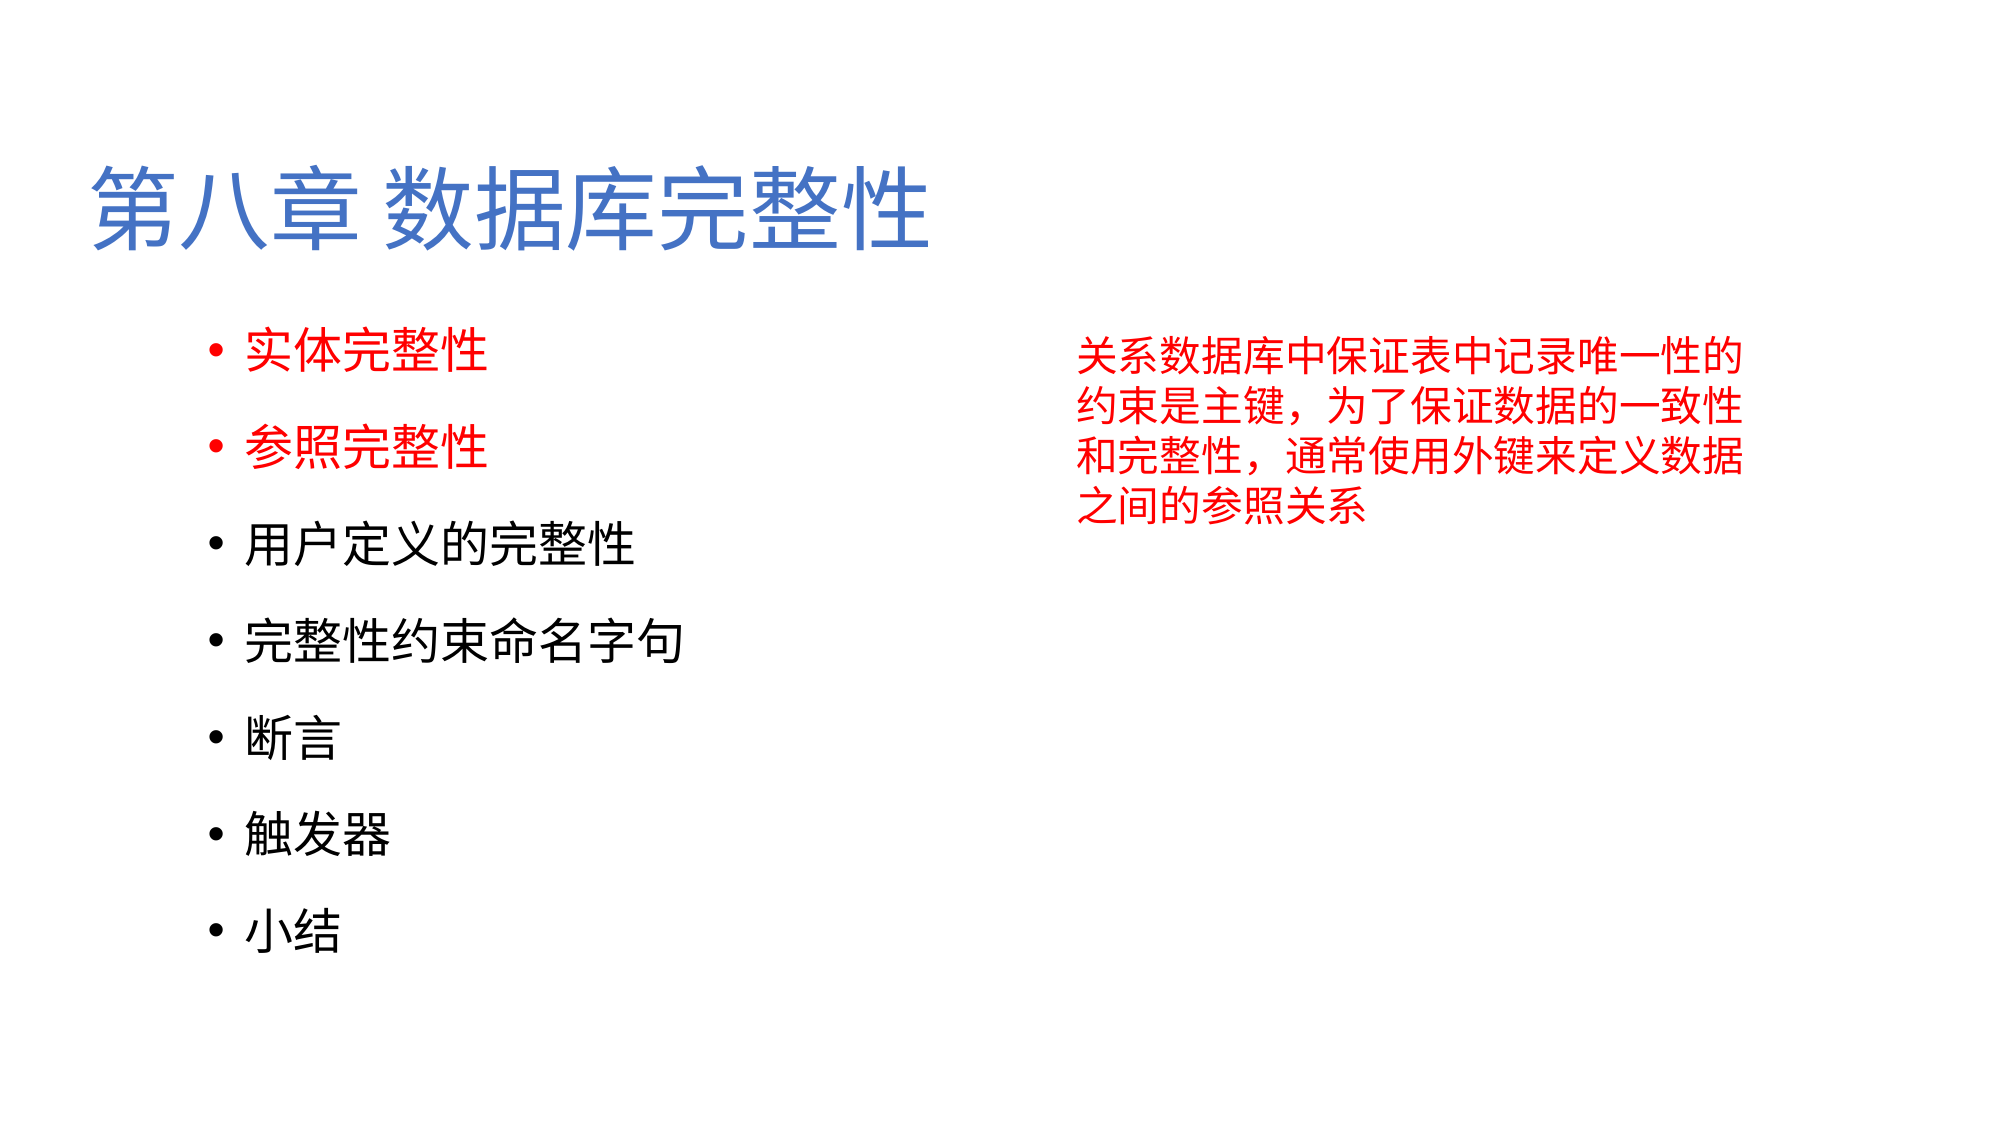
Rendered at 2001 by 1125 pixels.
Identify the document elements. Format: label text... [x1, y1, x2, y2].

text_box 实体完整性 参照完整性 用户定义的完整性 完整性约束命名字句 断言 触发器 小结 [192, 294, 849, 969]
text_box 关系数据库中保证表中记录唯一性的约束是主键，为了保证数据的一致性和完整性，通常使用外键来定义数据之间的参照关系 [1061, 322, 1775, 538]
text_box 第八章 数据库完整性 [72, 105, 1000, 323]
